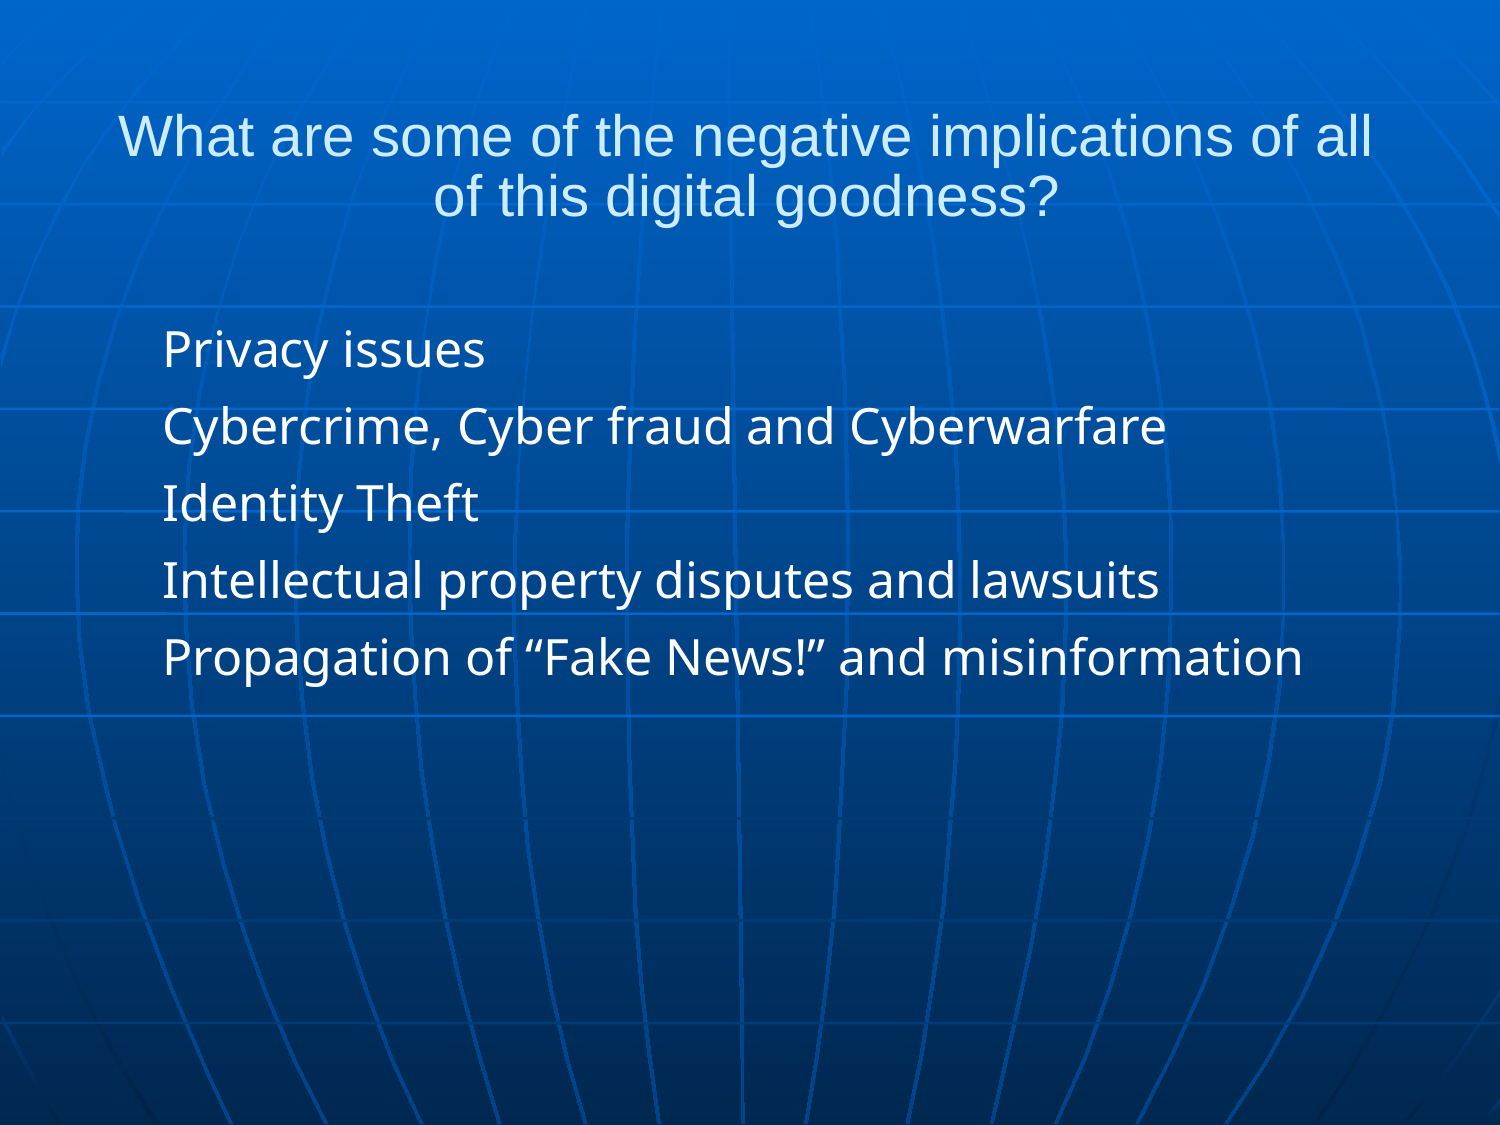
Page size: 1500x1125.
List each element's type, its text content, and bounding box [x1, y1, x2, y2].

title What are some of the negative implications of all of this digital goodness? [72, 75, 1423, 262]
list Privacy issues Cybercrime, Cyber fraud and Cyberwarfare Identity Theft Intellectual property disputes and lawsuits Propagation of “Fake News!” and misinformation [72, 307, 1423, 1050]
